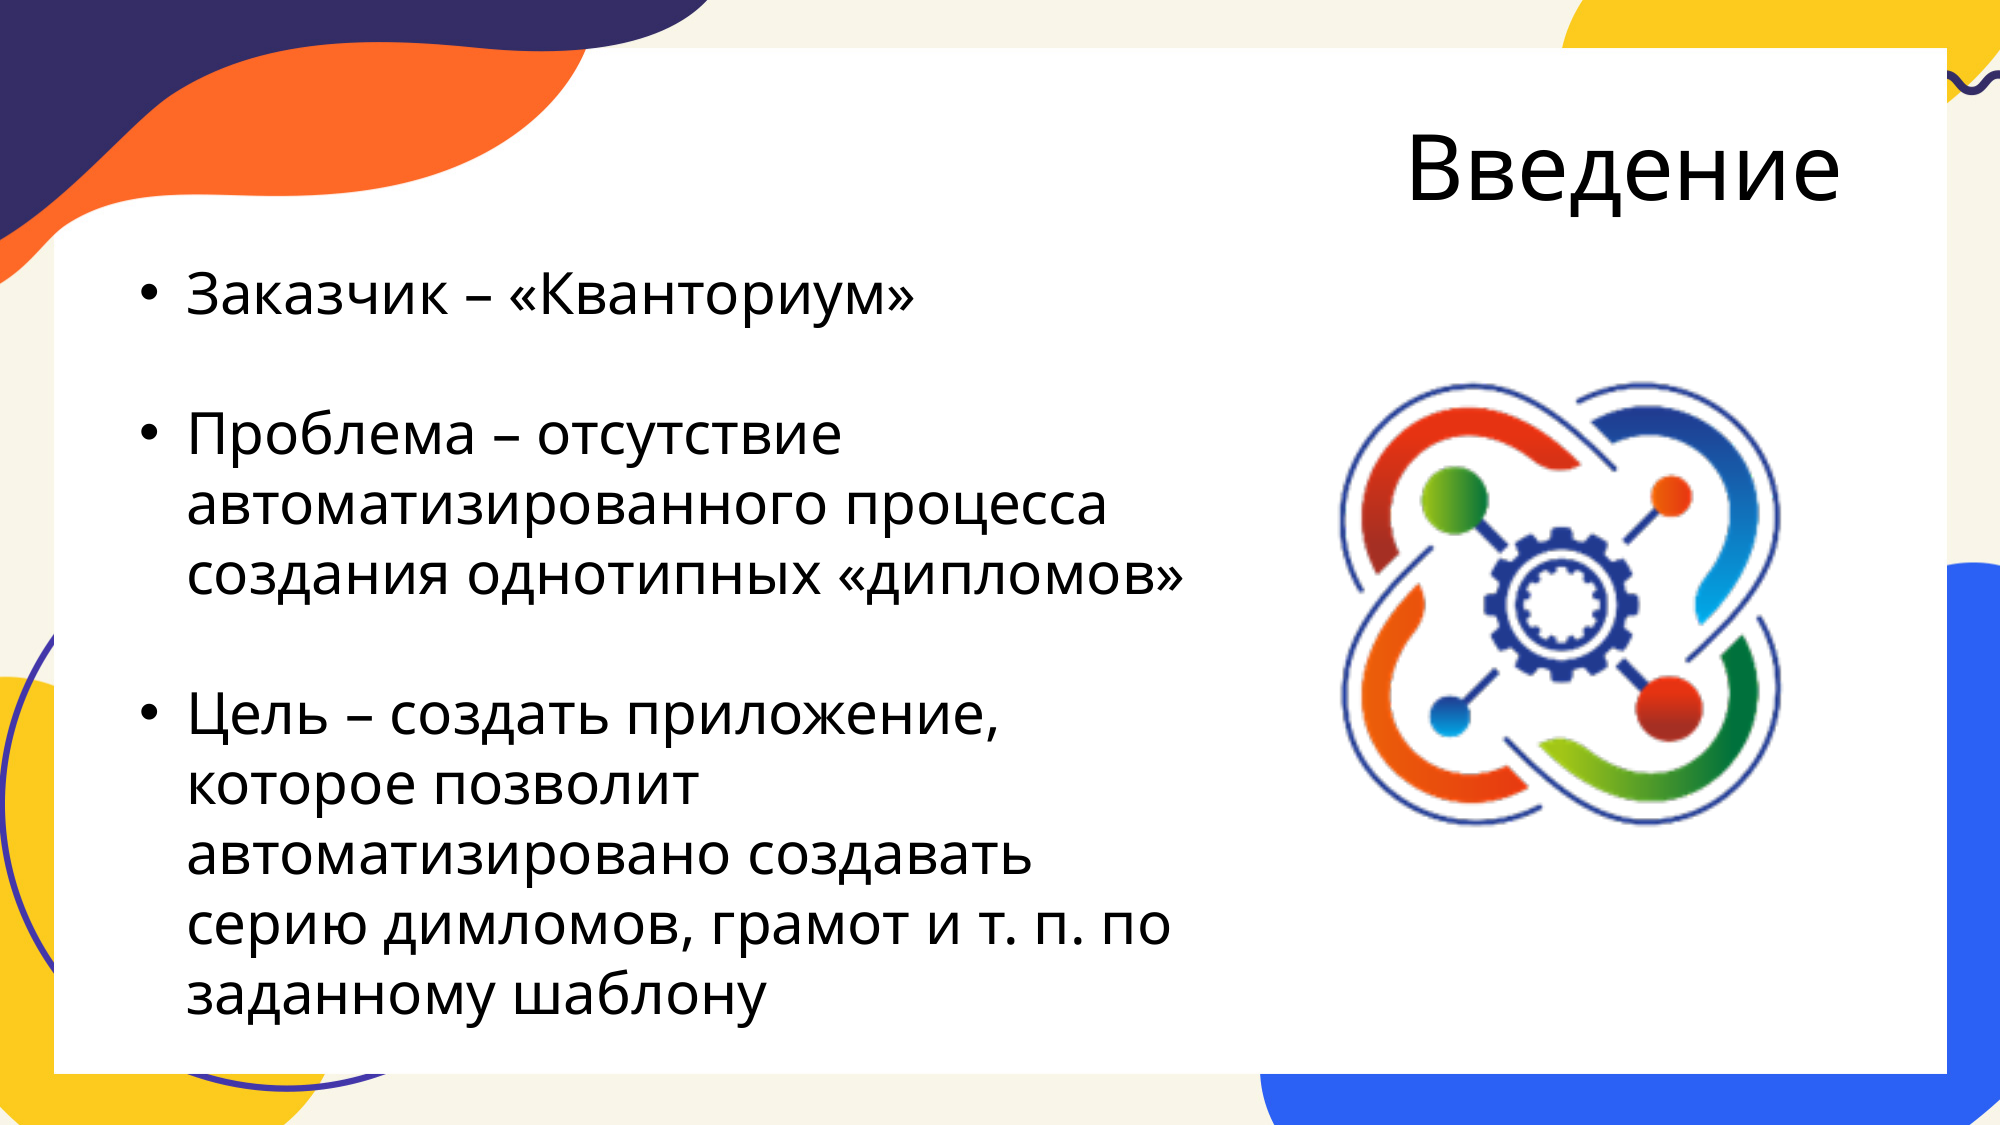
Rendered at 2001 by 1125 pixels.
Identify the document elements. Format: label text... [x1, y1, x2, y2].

picture [0, 0, 2000, 1125]
text_box Заказчик – «Кванториум» Проблема – отсутствие автоматизированного процесса создания однотипных «дипломов» Цель – создать приложение, которое позволит автоматизировано создавать серию димломов, грамот и т. п. по заданному шаблону [124, 249, 1236, 1034]
title Введение [219, 61, 1859, 280]
